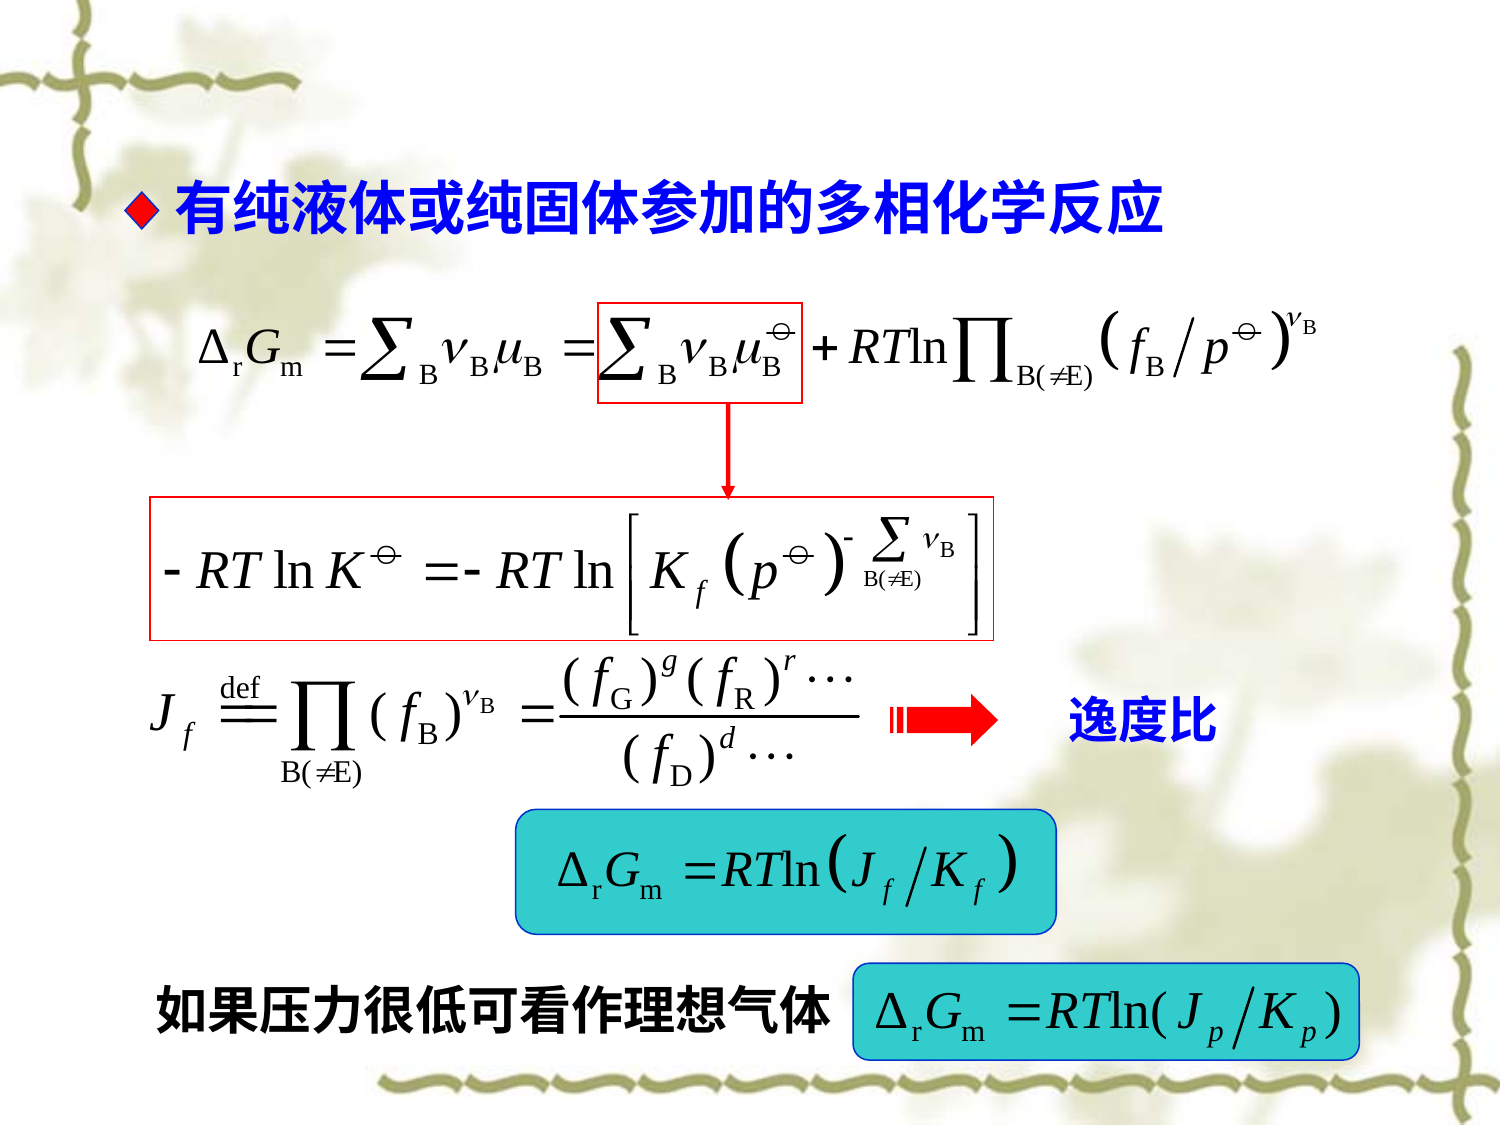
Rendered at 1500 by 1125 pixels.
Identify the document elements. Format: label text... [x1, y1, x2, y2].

text_box [721, 410, 735, 500]
text_box [729, 496, 994, 500]
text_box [140, 962, 1360, 1061]
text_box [189, 295, 1335, 402]
text_box [149, 496, 727, 506]
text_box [154, 501, 998, 649]
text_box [138, 634, 873, 804]
text_box 有纯液体或纯固体参加的多相化学反应 [159, 164, 1204, 249]
picture [0, 0, 1500, 1125]
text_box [889, 680, 1356, 757]
text_box [125, 192, 159, 229]
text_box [515, 809, 1057, 935]
